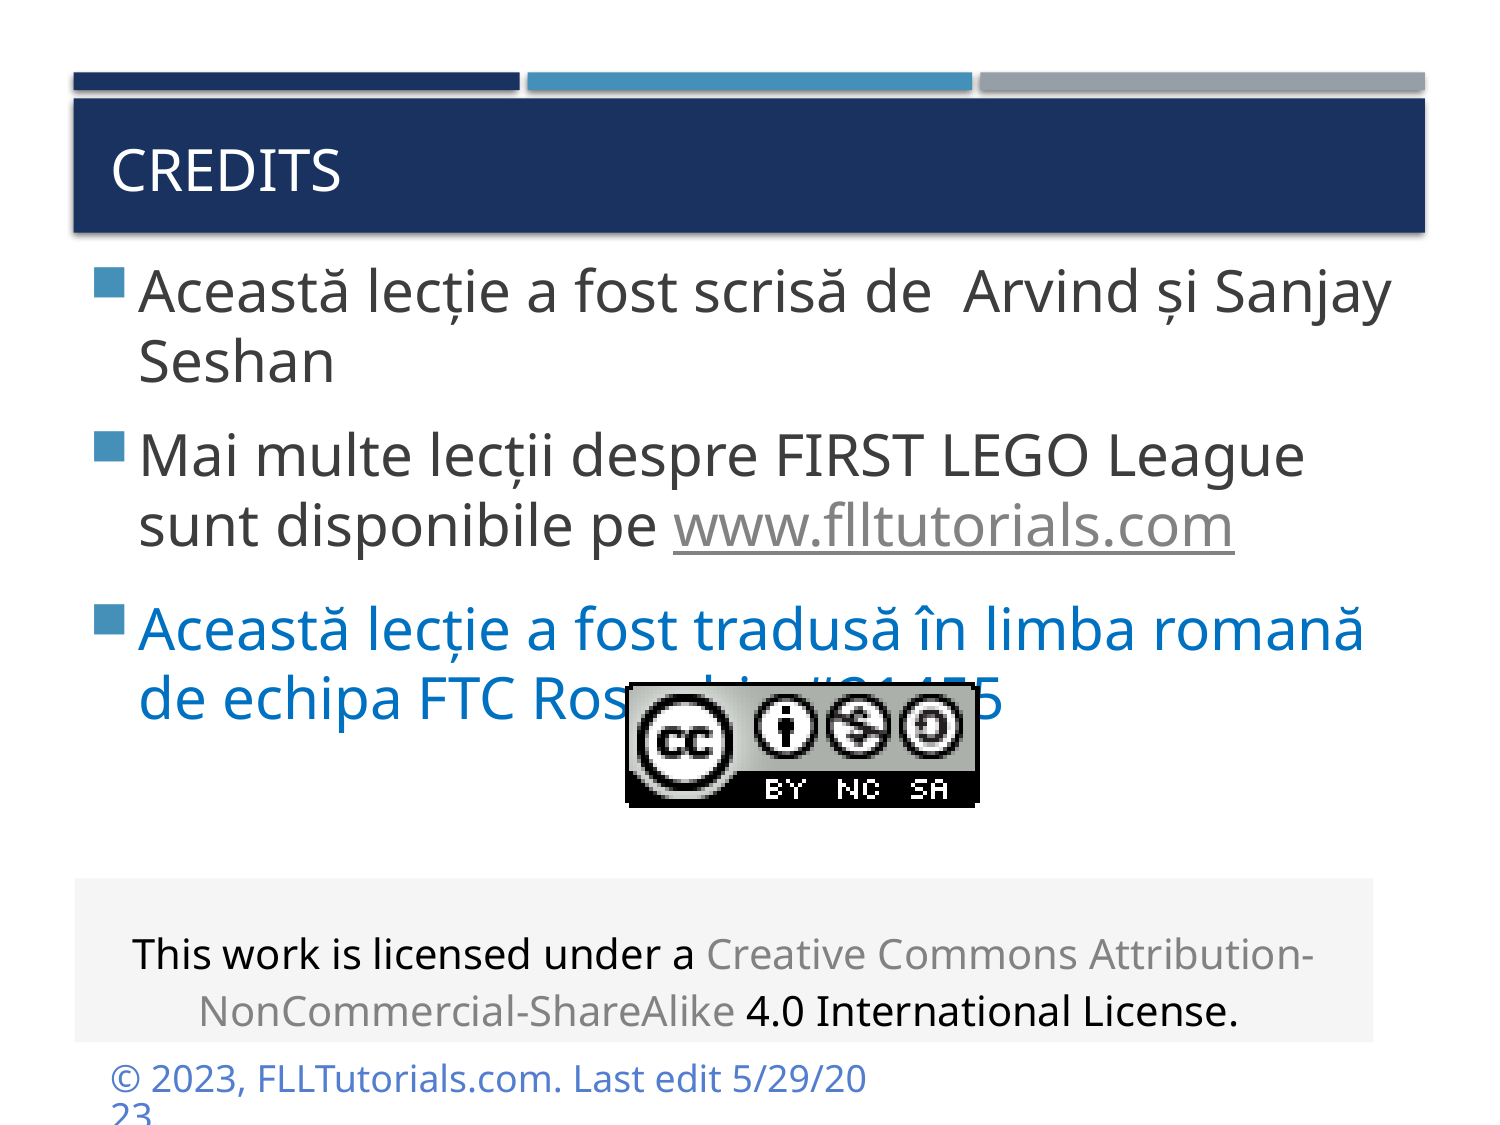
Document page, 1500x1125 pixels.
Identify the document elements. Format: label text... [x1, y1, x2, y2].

list Această lecție a fost scrisă de Arvind și Sanjay Seshan Mai multe lecții despre FIRST LEGO League sunt disponibile pe www.flltutorials.com Această lecție a fost tradusă în limba romană de echipa FTC Rosophia #21455 [73, 246, 1425, 962]
title Credits [95, 112, 1406, 211]
footer © 2023, FLLTutorials.com. Last edit 5/29/2023 [95, 1047, 895, 1108]
picture [624, 681, 981, 808]
text_box This work is licensed under a Creative Commons Attribution-NonCommercial-ShareAlike 4.0 International License. [74, 878, 1374, 1043]
